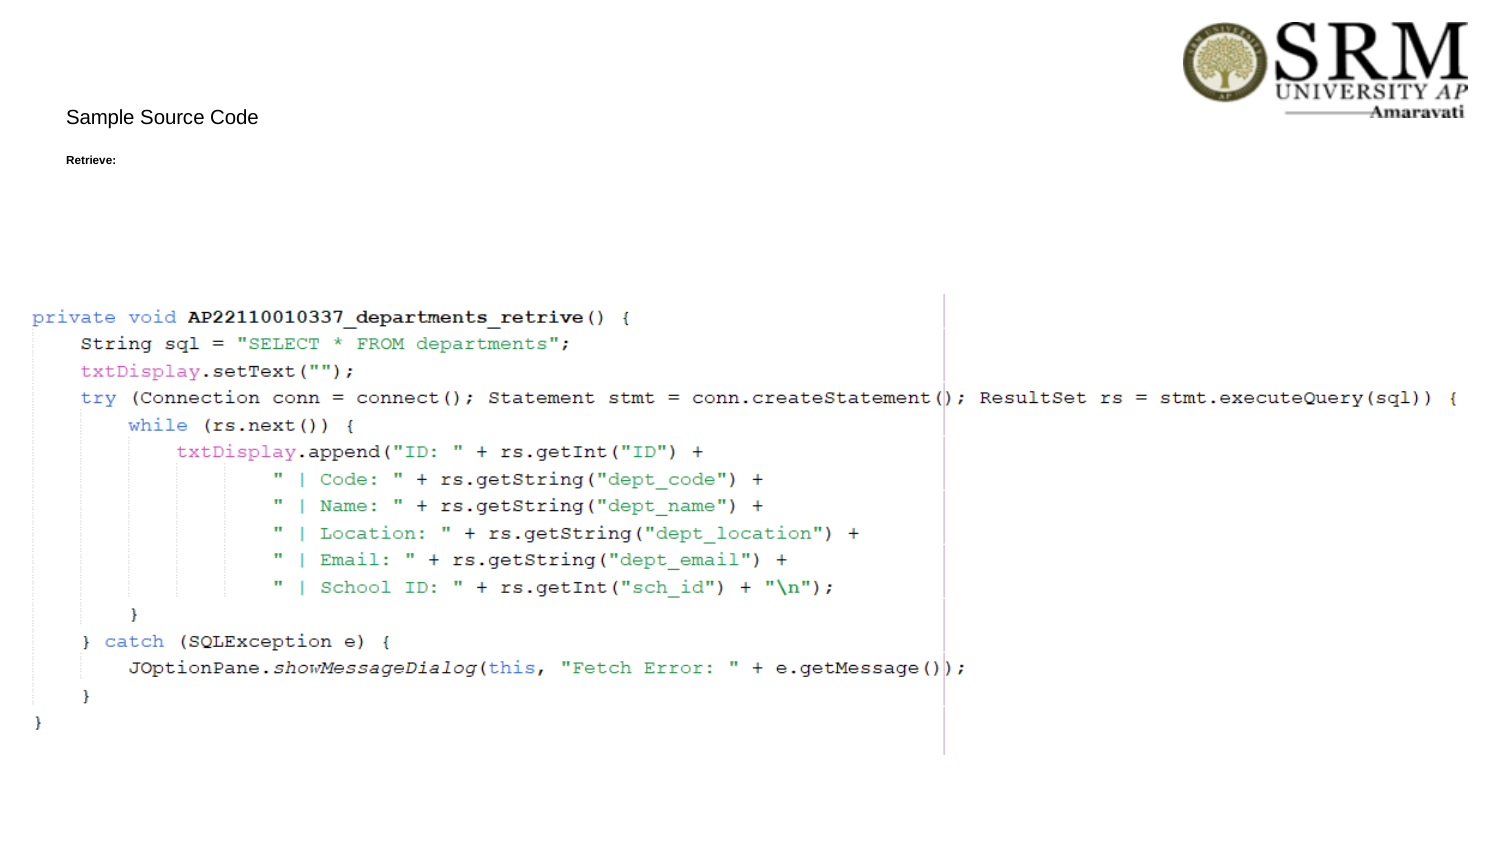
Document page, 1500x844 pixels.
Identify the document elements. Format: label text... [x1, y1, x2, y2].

picture [1183, 22, 1468, 118]
picture [0, 294, 1500, 756]
title Sample Source Code Retrieve: [51, 88, 1449, 183]
